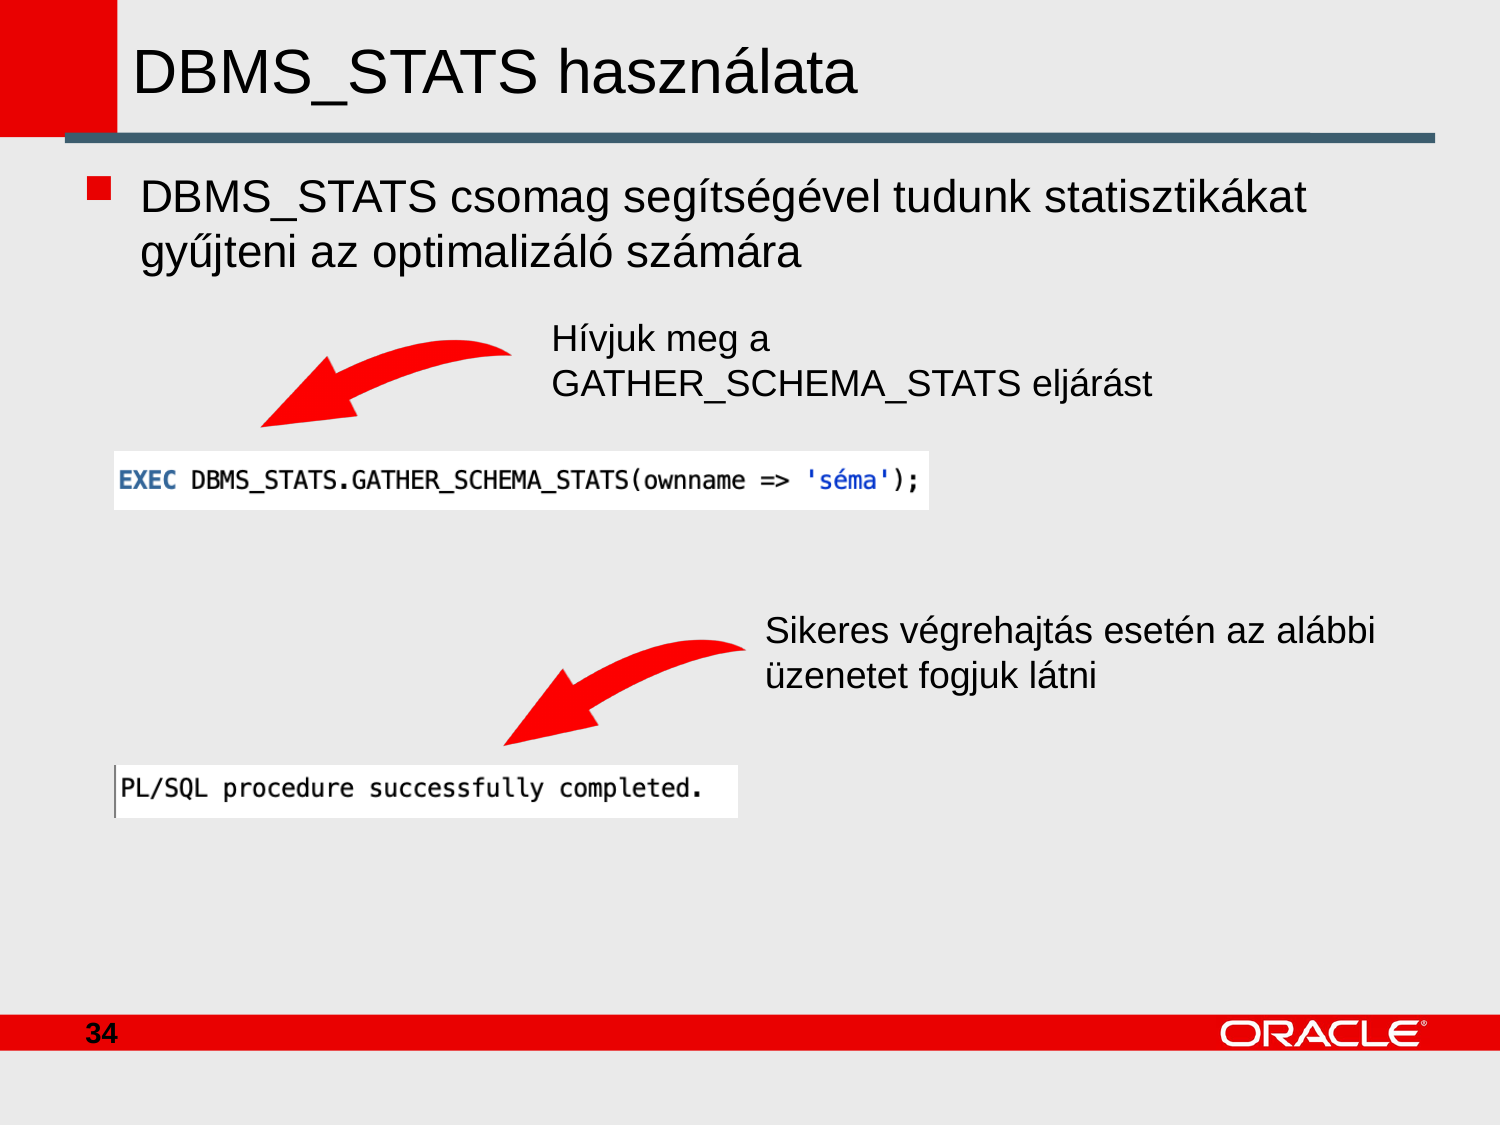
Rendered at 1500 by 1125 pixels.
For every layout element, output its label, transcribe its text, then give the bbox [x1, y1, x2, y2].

picture [114, 545, 769, 821]
picture [114, 247, 929, 510]
text_box Sikeres végrehajtás esetén az alábbi üzenetet fogjuk látni [750, 598, 1500, 704]
text_box Hívjuk meg a GATHER_SCHEMA_STATS eljárást [536, 306, 1207, 411]
picture [1216, 1015, 1430, 1050]
list DBMS_STATS csomag segítségével tudunk statisztikákat gyűjteni az optimalizáló számára [68, 159, 1419, 1026]
title DBMS_STATS használata [117, 26, 1427, 110]
